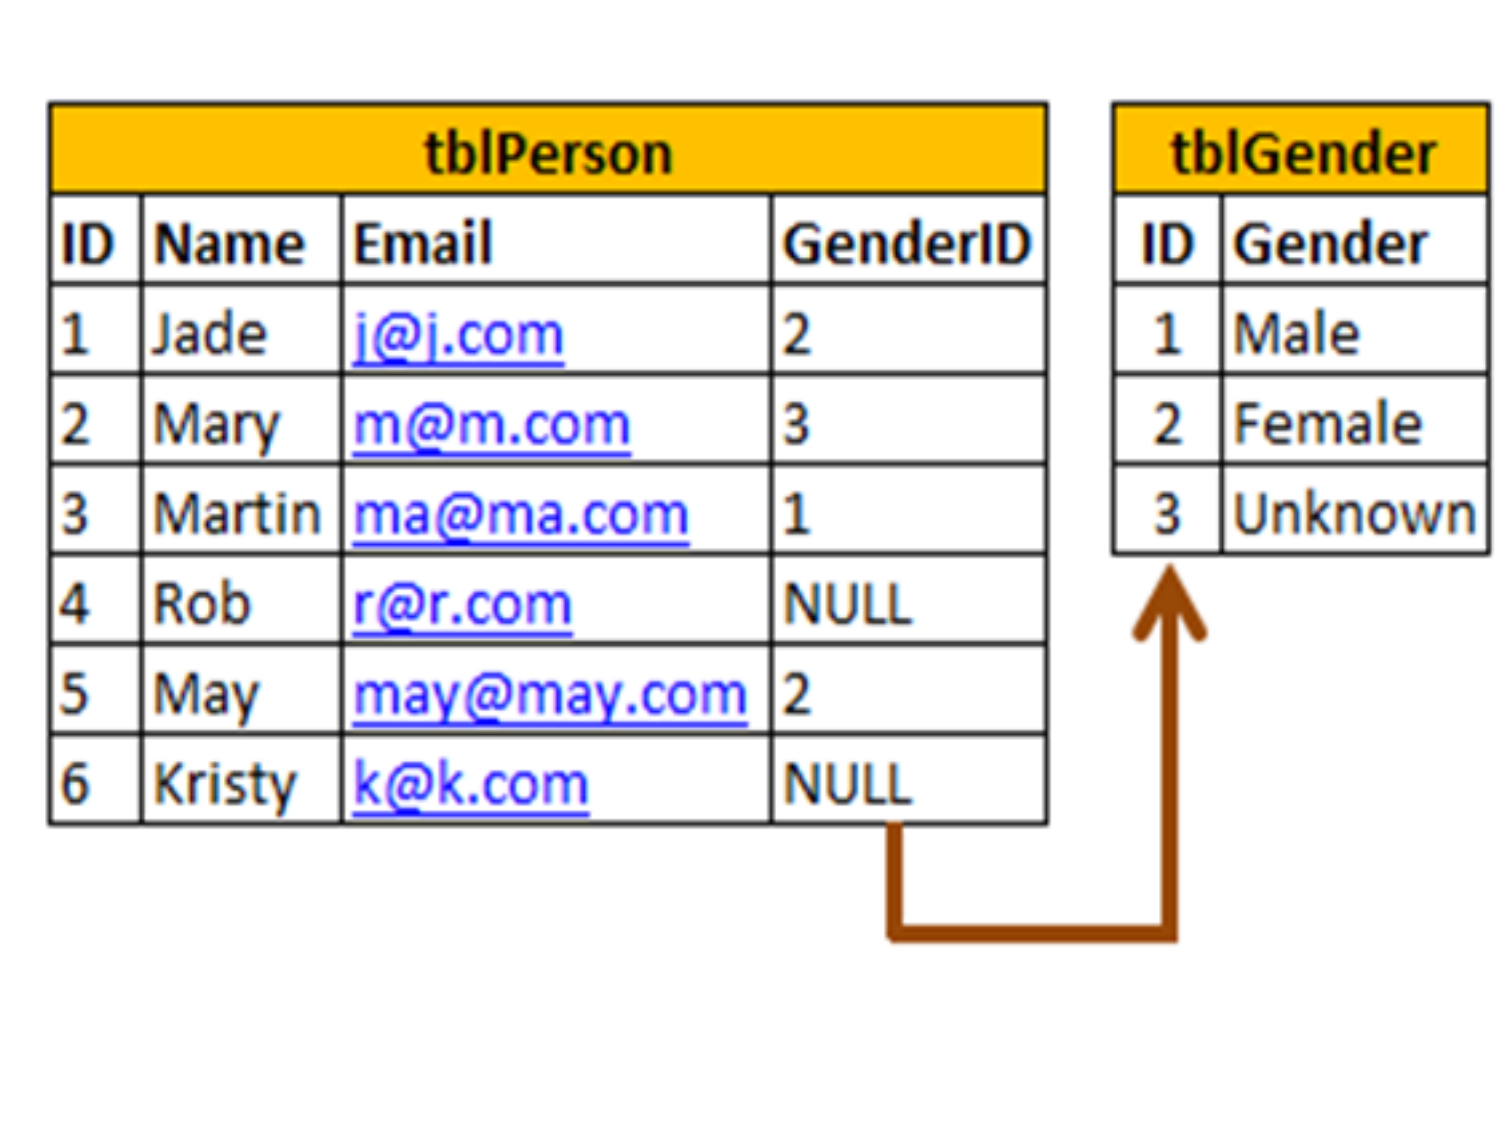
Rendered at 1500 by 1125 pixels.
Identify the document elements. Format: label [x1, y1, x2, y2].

picture [36, 89, 1500, 953]
